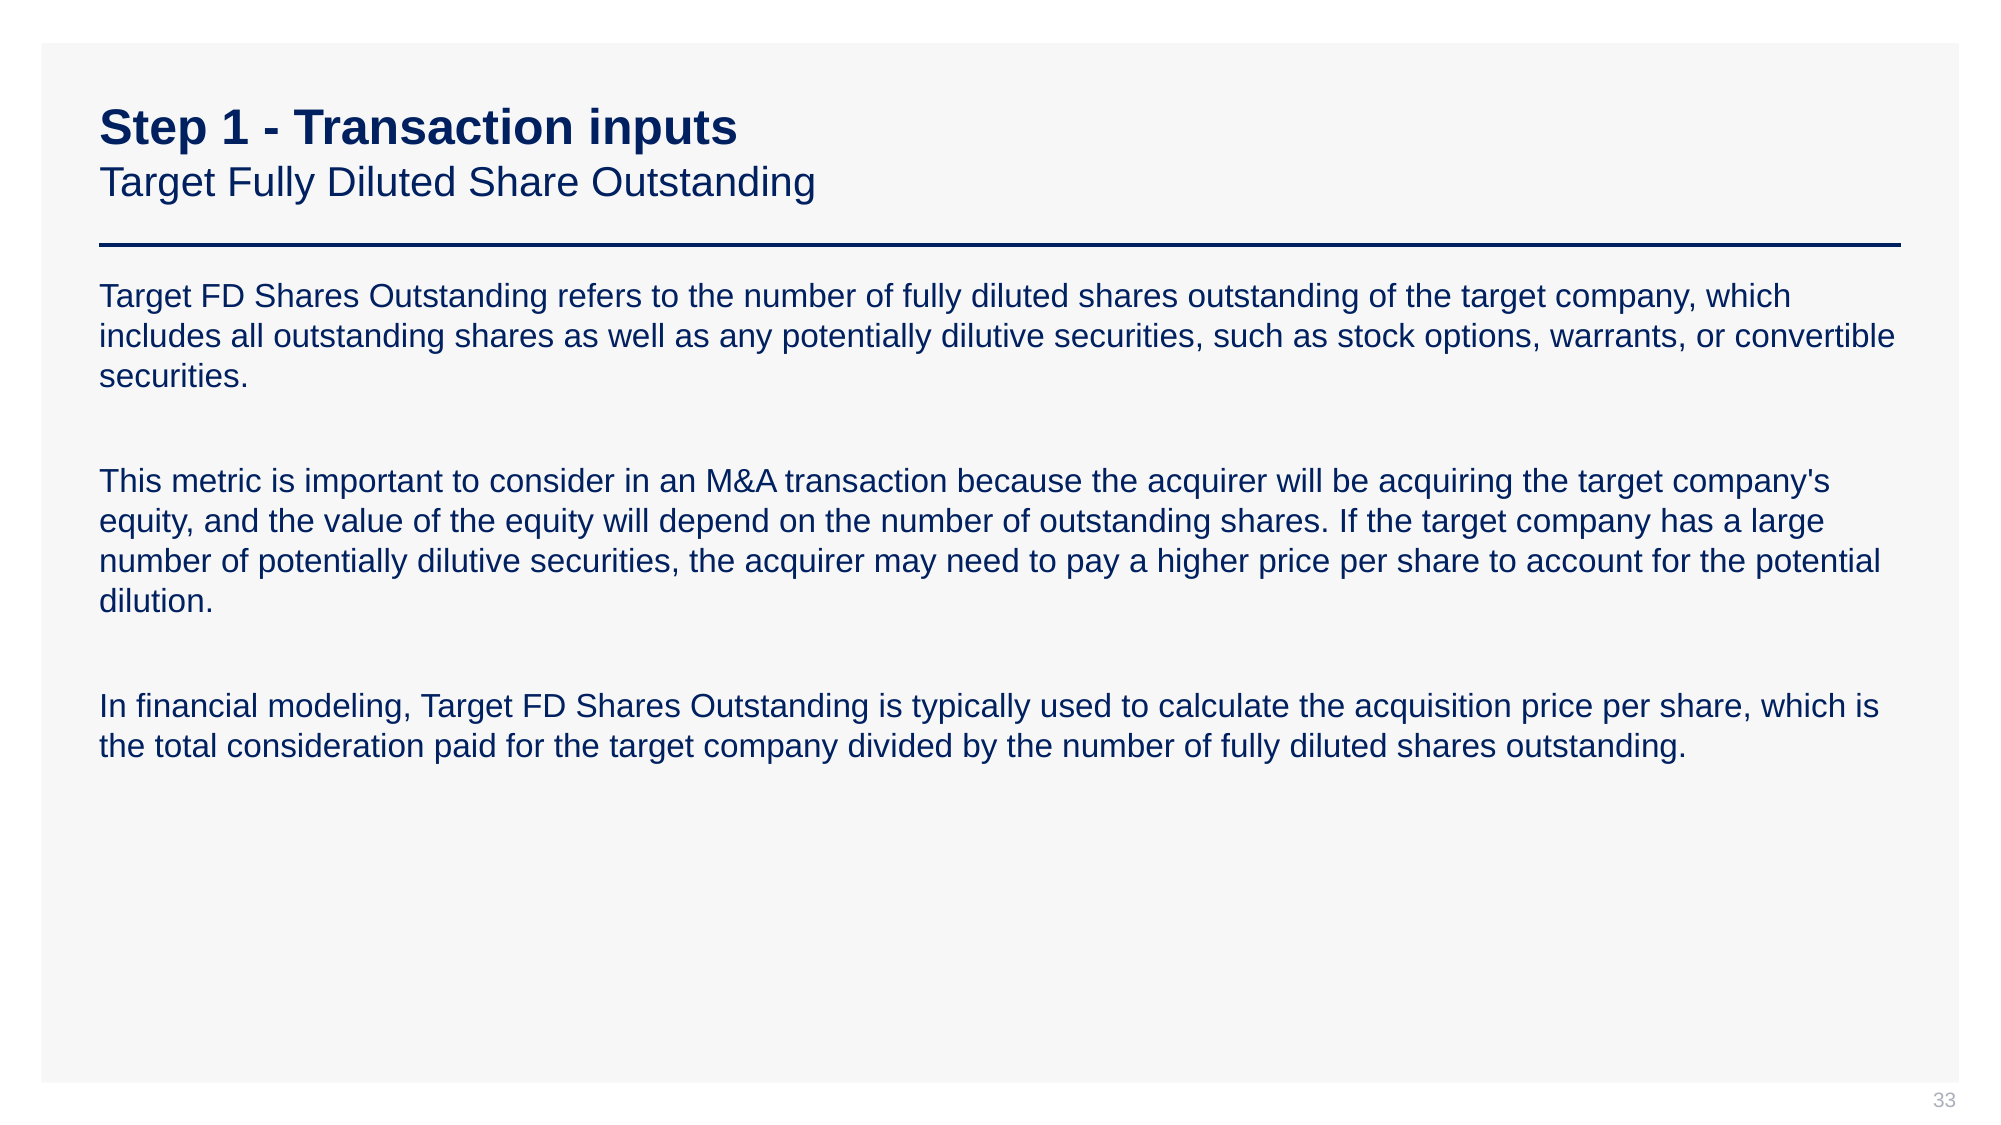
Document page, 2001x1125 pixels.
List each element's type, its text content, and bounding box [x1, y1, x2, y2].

slide_number 33 [1506, 1088, 1957, 1119]
title Step 1 - Transaction inputs Target Fully Diluted Share Outstanding [84, 59, 1901, 239]
text_box Target FD Shares Outstanding refers to the number of fully diluted shares outstanding of the target company, which includes all outstanding shares as well as any potentially dilutive securities, such as stock options, warrants, or convertible securities. This metric is important to consider in an M&A transaction because the acquirer will be acquiring the target company's equity, and the value of the equity will depend on the number of outstanding shares. If the target company has a large number of potentially dilutive securities, the acquirer may need to pay a higher price per share to account for the potential dilution. In financial modeling, Target FD Shares Outstanding is typically used to calculate the acquisition price per share, which is the total consideration paid for the target company divided by the number of fully diluted shares outstanding. [84, 267, 1916, 772]
